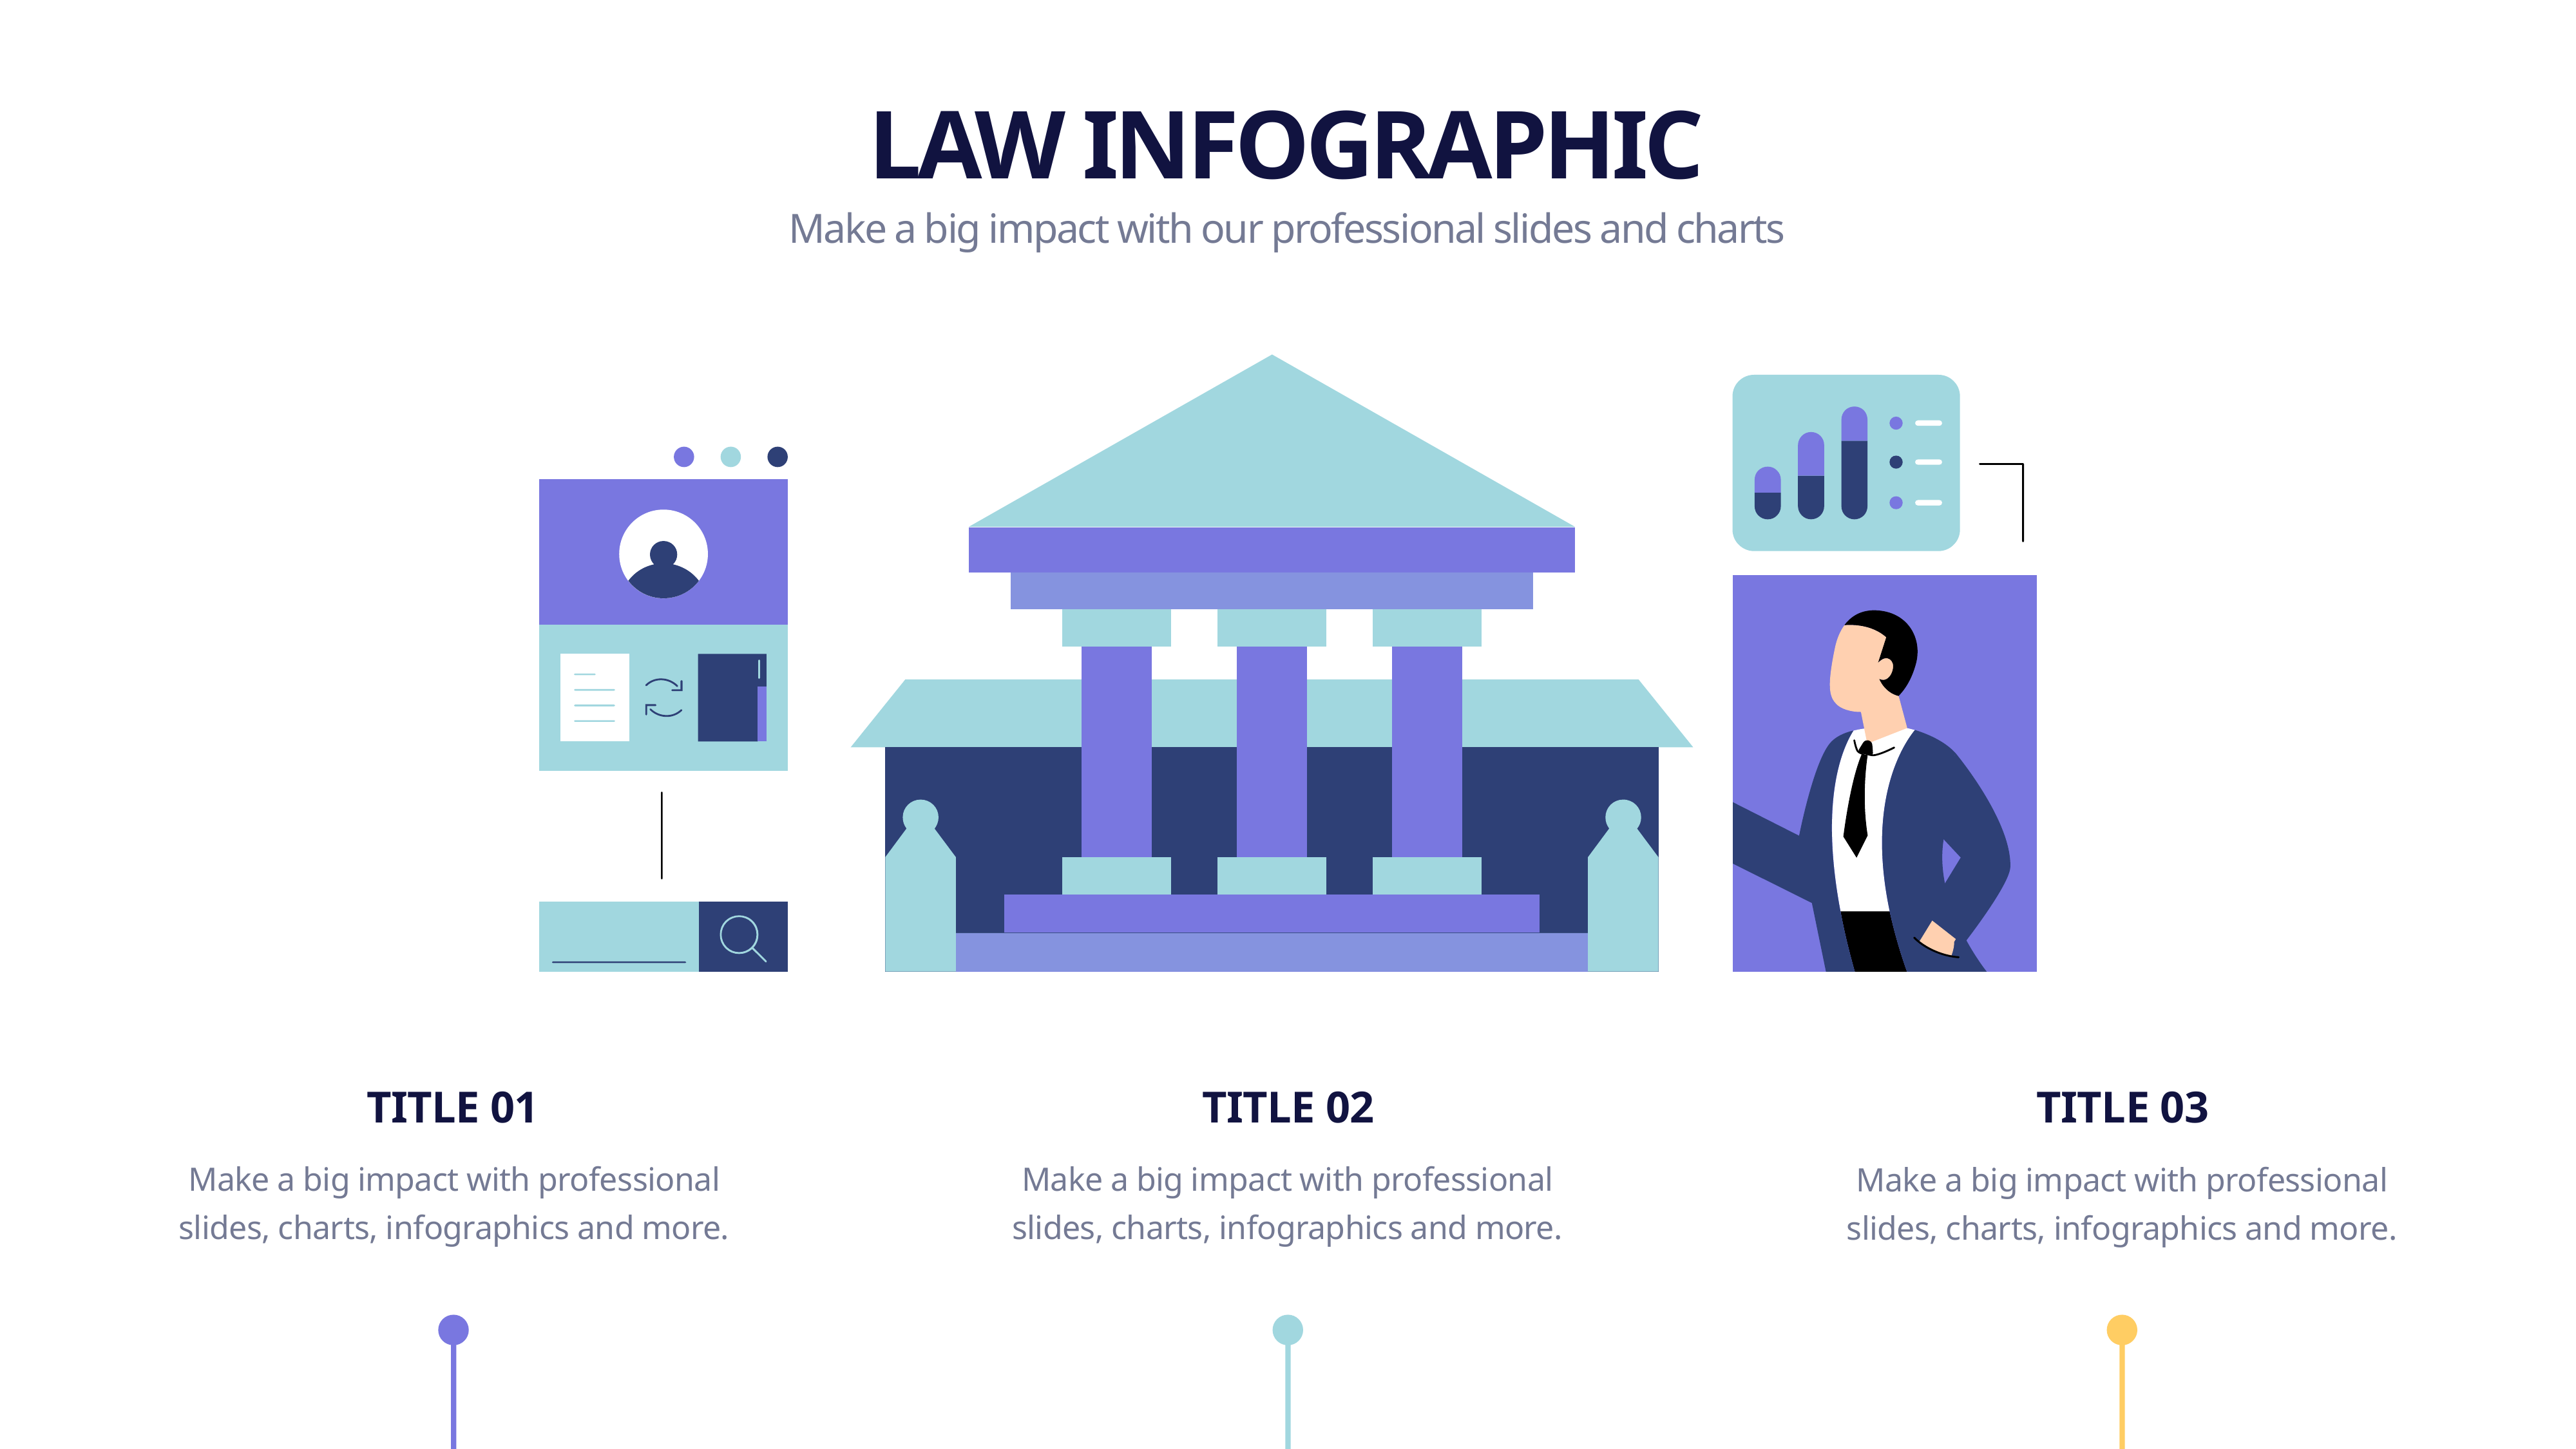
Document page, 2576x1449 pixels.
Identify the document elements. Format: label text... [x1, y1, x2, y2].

text_box TITLE 03 [1806, 1075, 2439, 1136]
text_box LAW INFOGRAPHIC [158, 66, 2414, 203]
text_box TITLE 01 [137, 1075, 769, 1136]
text_box [1272, 1314, 1303, 1345]
text_box Make a big impact with professional slides, charts, infographics and more. [138, 1144, 770, 1251]
text_box TITLE 02 [972, 1075, 1605, 1136]
text_box Make a big impact with professional slides, charts, infographics and more. [971, 1144, 1603, 1251]
text_box [2106, 1314, 2138, 1345]
text_box [438, 1314, 469, 1345]
text_box Make a big impact with our professional slides and charts [160, 198, 2415, 256]
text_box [539, 354, 2037, 972]
text_box Make a big impact with professional slides, charts, infographics and more. [1806, 1144, 2438, 1251]
